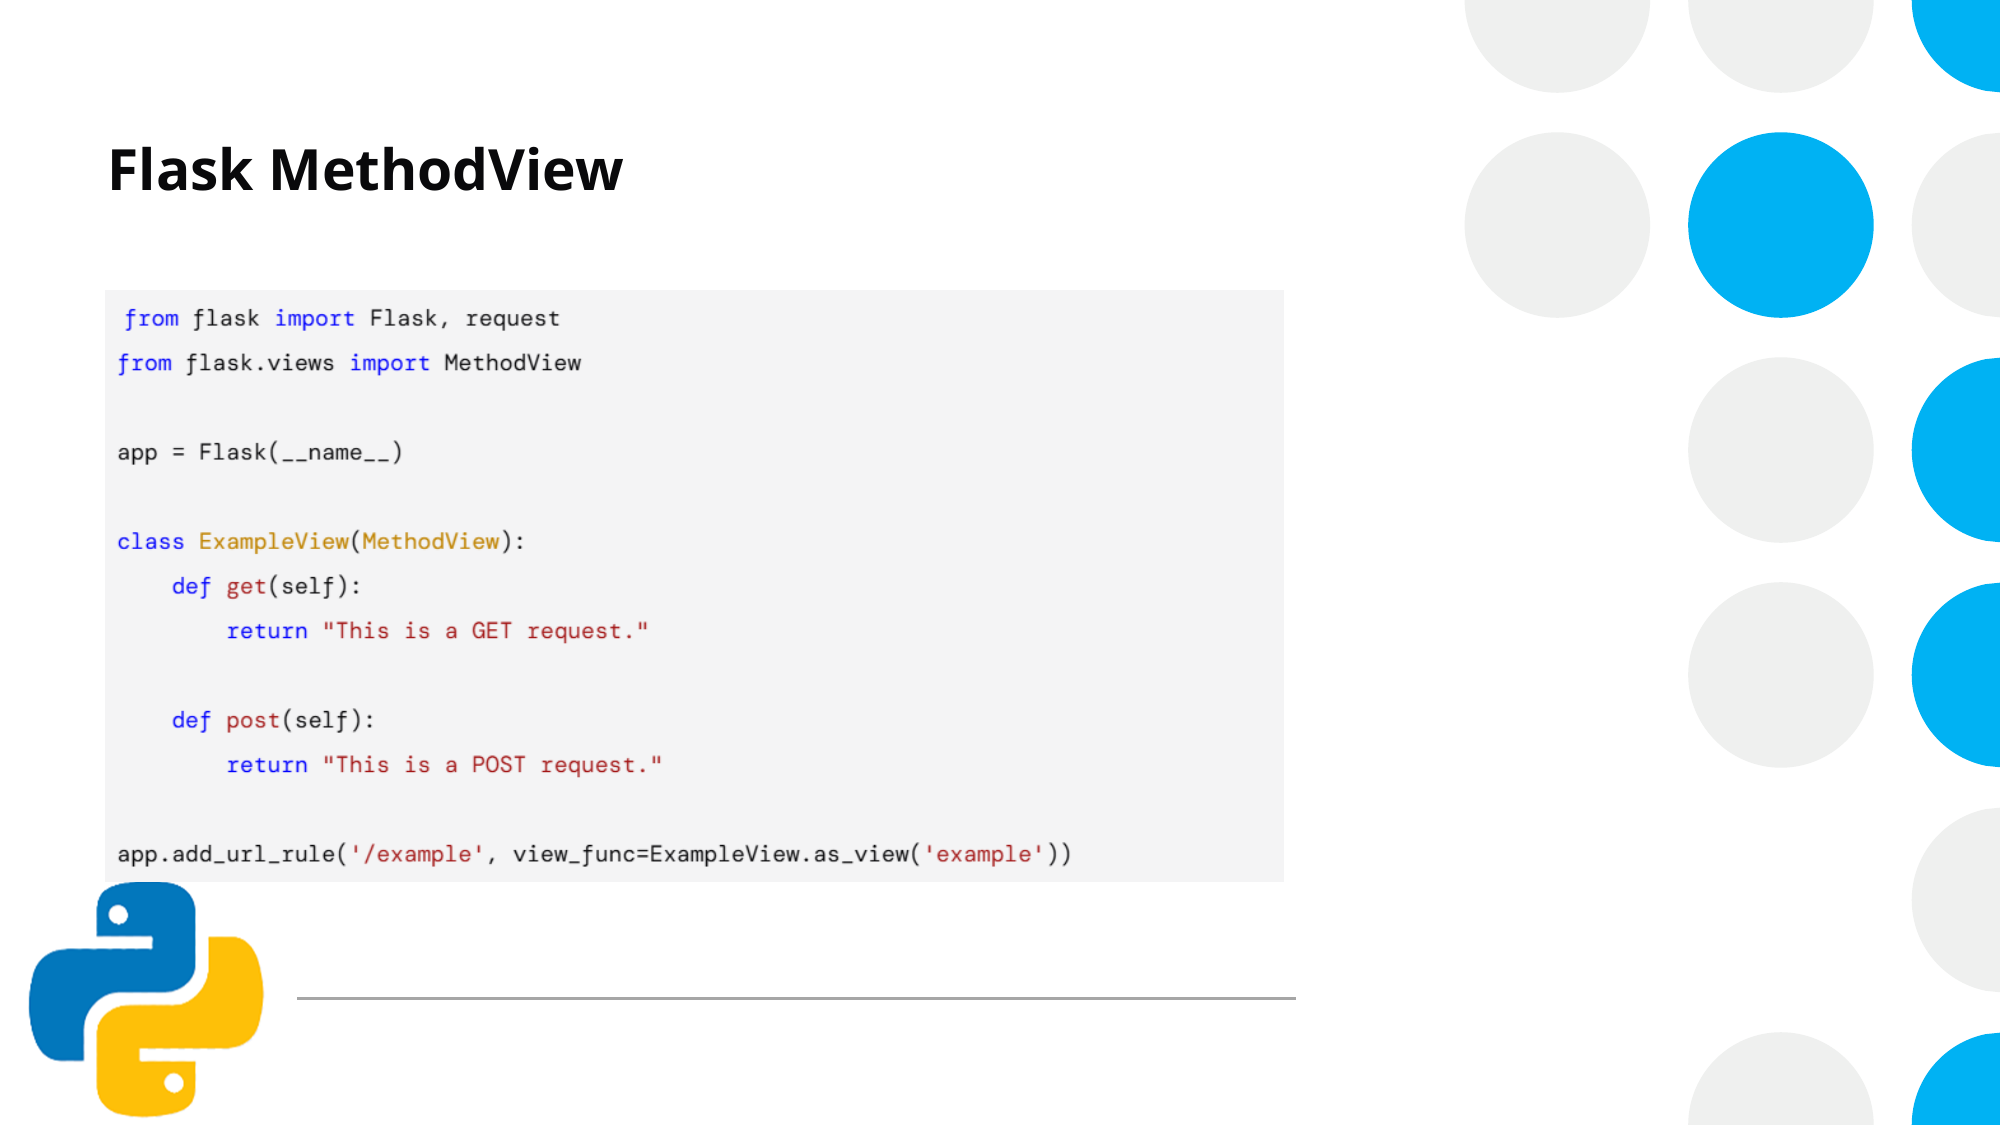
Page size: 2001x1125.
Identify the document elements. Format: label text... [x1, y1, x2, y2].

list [105, 290, 1284, 882]
title Flask MethodView [92, 126, 1297, 335]
picture [0, 849, 297, 1125]
